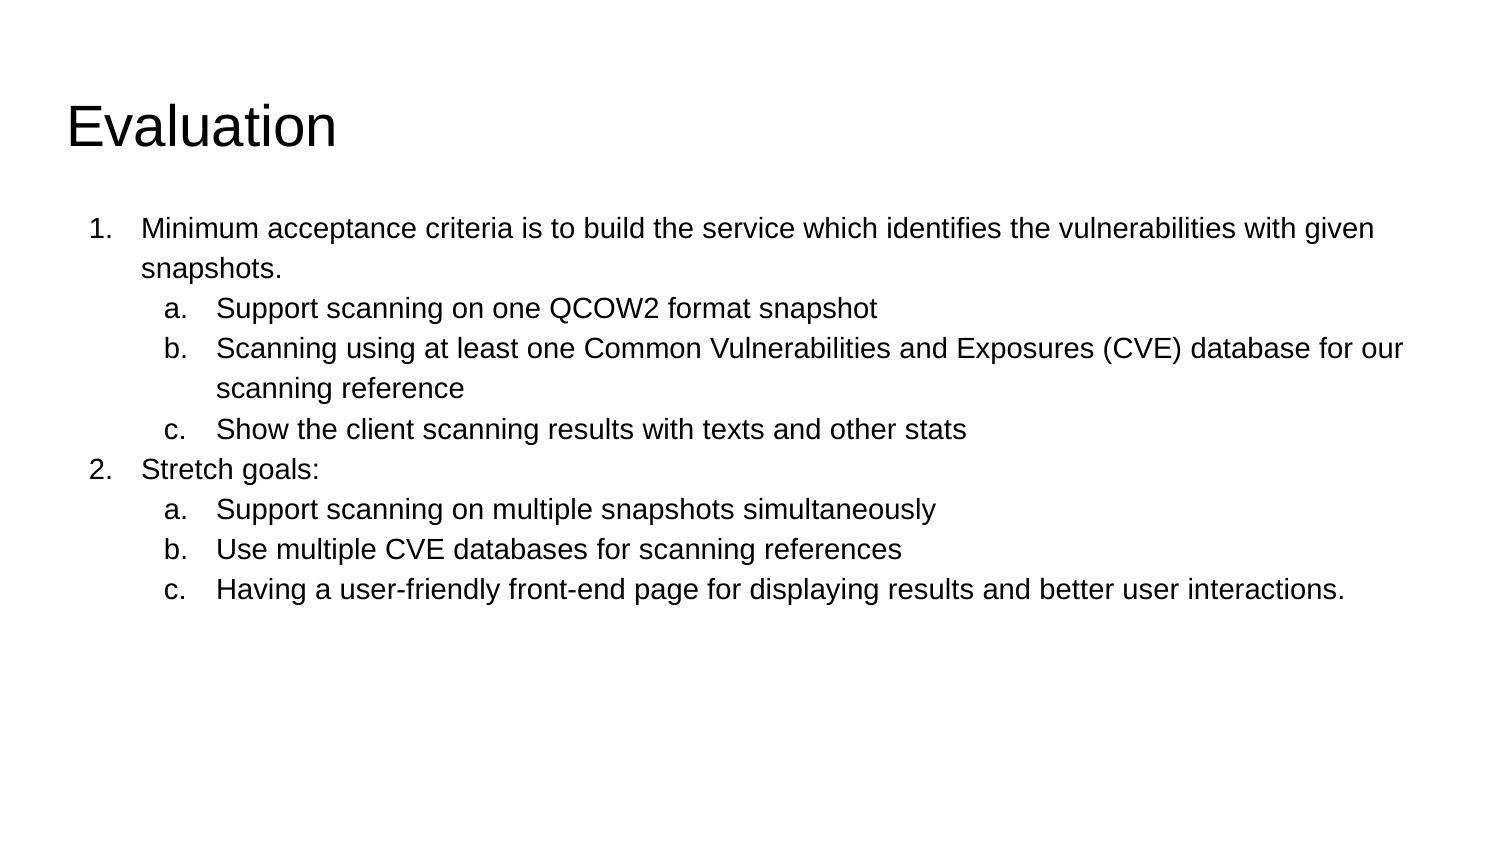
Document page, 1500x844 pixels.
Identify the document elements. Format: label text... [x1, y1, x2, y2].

title Evaluation [51, 72, 1449, 167]
list Minimum acceptance criteria is to build the service which identifies the vulnerabilities with given snapshots. Support scanning on one QCOW2 format snapshot Scanning using at least one Common Vulnerabilities and Exposures (CVE) database for our scanning reference Show the client scanning results with texts and other stats Stretch goals: Support scanning on multiple snapshots simultaneously Use multiple CVE databases for scanning references Having a user-friendly front-end page for displaying results and better user interactions. [51, 189, 1449, 750]
